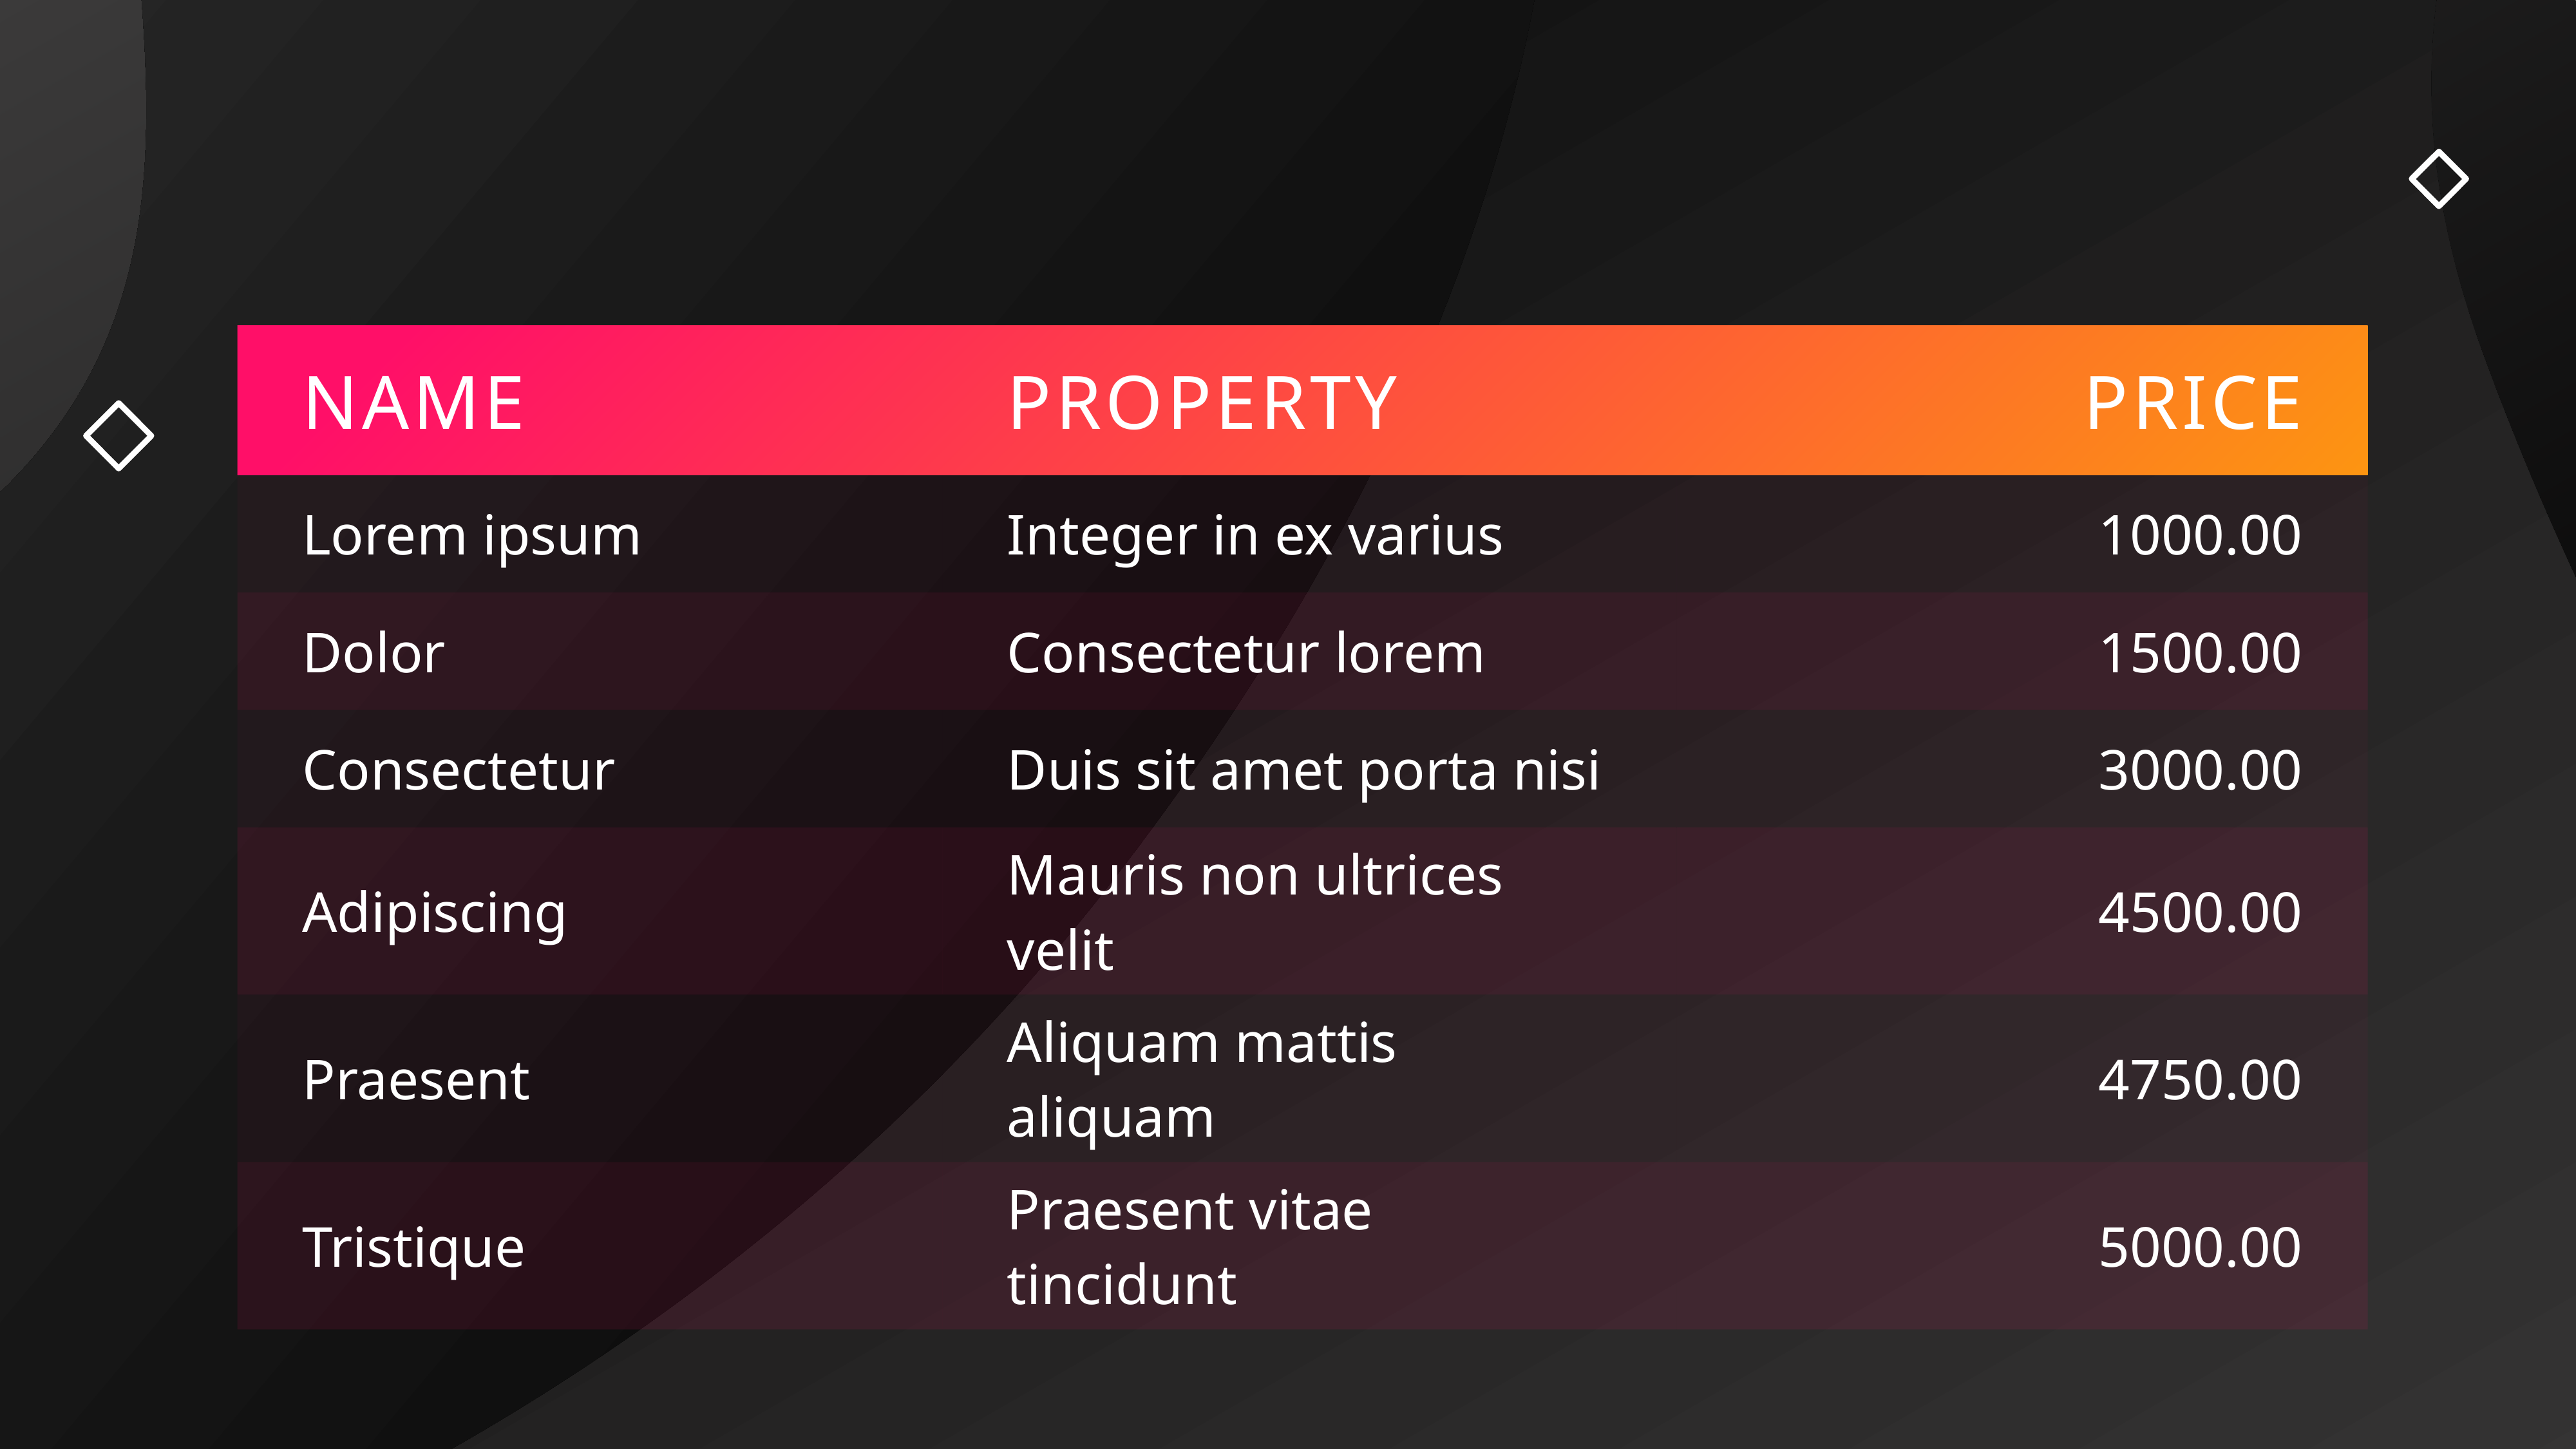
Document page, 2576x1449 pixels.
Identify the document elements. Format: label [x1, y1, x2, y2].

text_box [0, 0, 2576, 1449]
